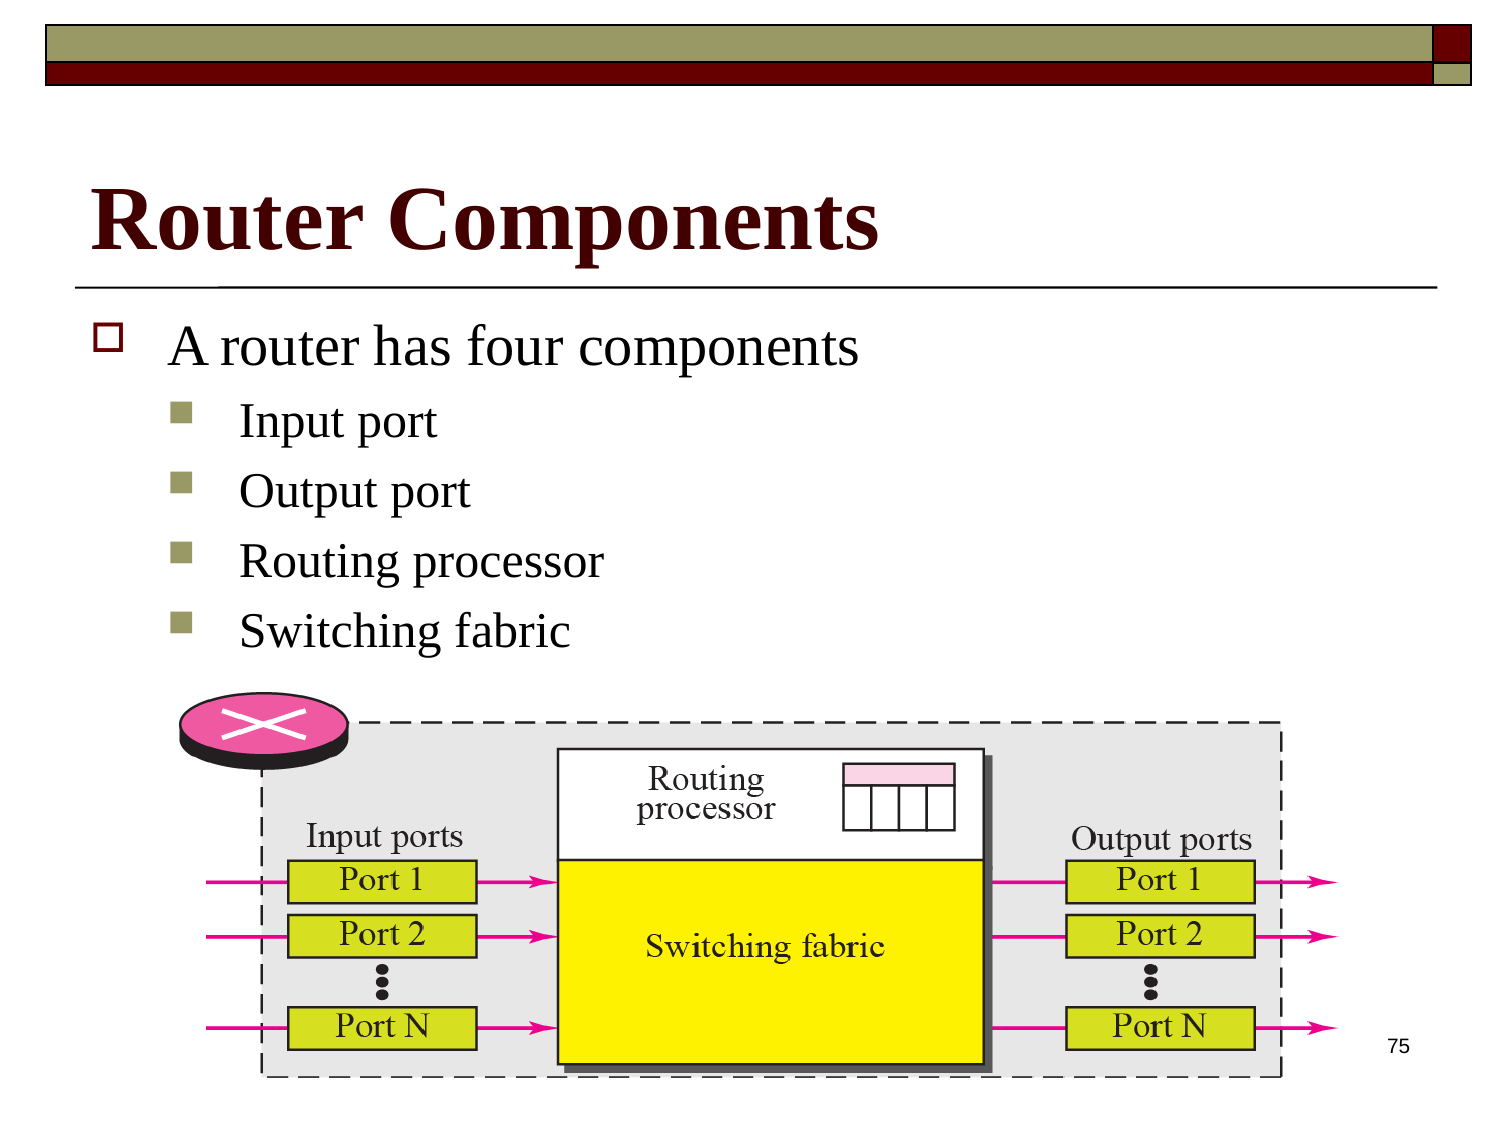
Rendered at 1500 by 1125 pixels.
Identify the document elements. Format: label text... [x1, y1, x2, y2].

title Router Components [74, 87, 1426, 276]
slide_number 75 [1112, 1024, 1426, 1101]
list A router has four components Input port Output port Routing processor Switching fabric [74, 299, 1426, 680]
picture [178, 691, 1339, 1078]
